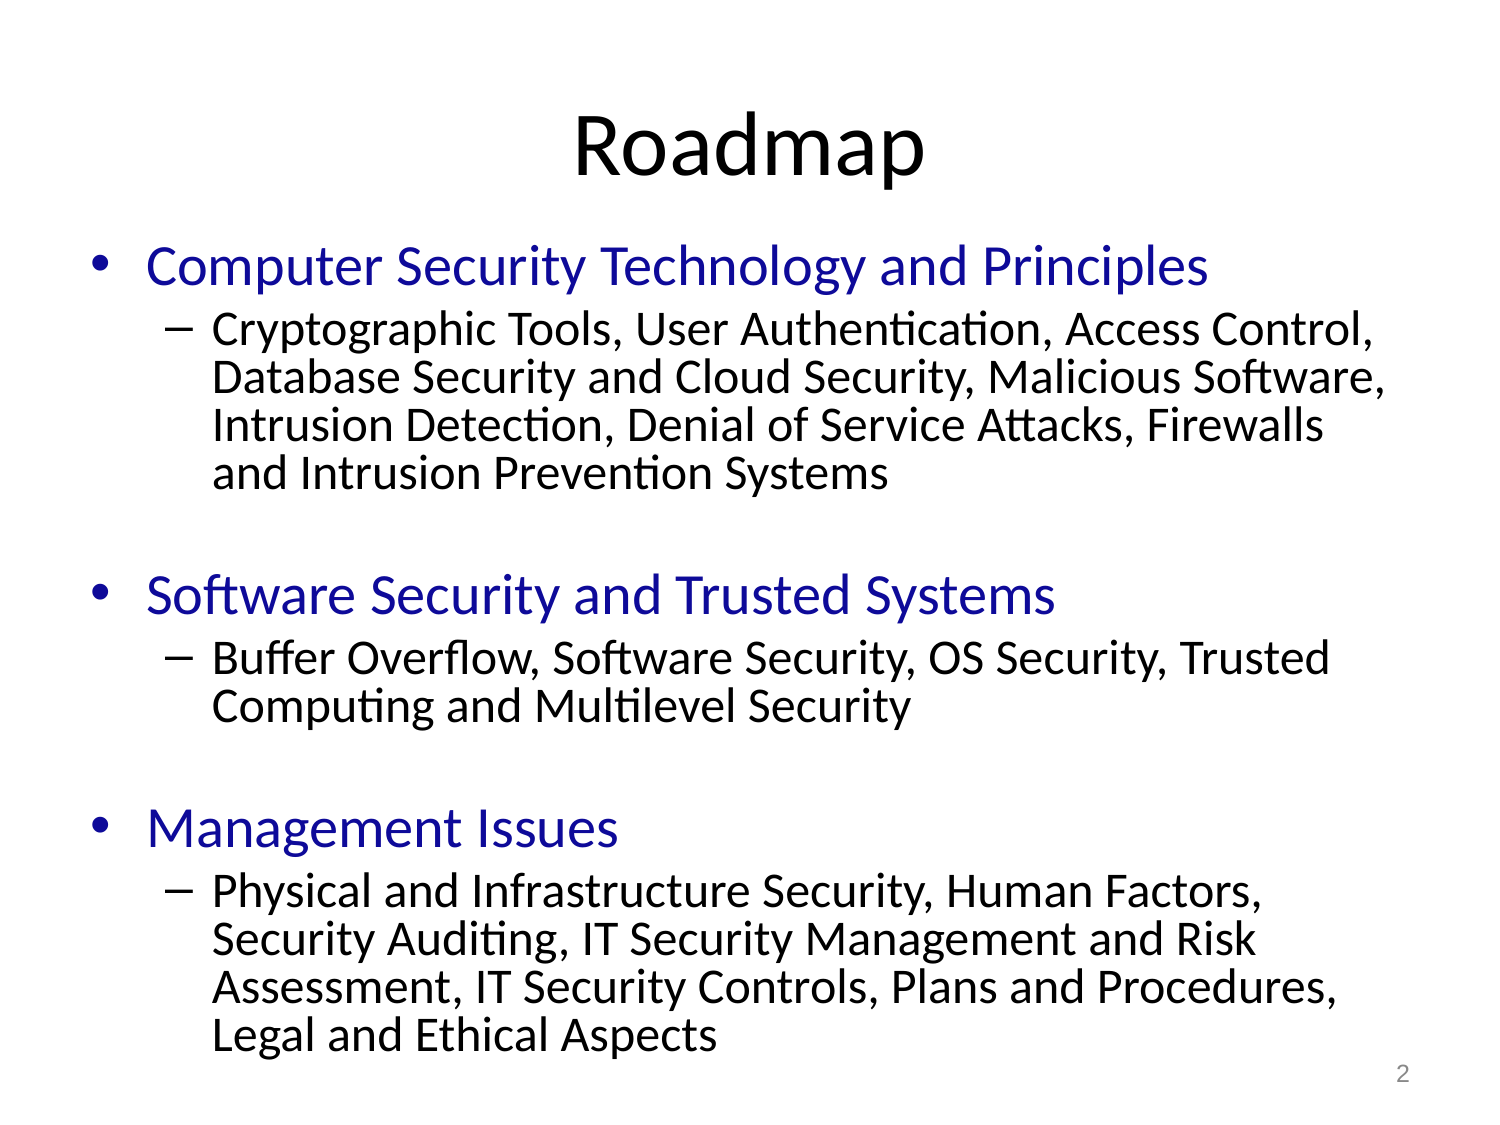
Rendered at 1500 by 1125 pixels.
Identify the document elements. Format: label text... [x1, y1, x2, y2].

title Roadmap [75, 45, 1425, 233]
slide_number 2 [1074, 1042, 1425, 1103]
list Computer Security Technology and Principles Cryptographic Tools, User Authentication, Access Control, Database Security and Cloud Security, Malicious Software, Intrusion Detection, Denial of Service Attacks, Firewalls and Intrusion Prevention Systems Software Security and Trusted Systems Buffer Overflow, Software Security, OS Security, Trusted Computing and Multilevel Security Management Issues Physical and Infrastructure Security, Human Factors, Security Auditing, IT Security Management and Risk Assessment, IT Security Controls, Plans and Procedures, Legal and Ethical Aspects [75, 233, 1425, 977]
